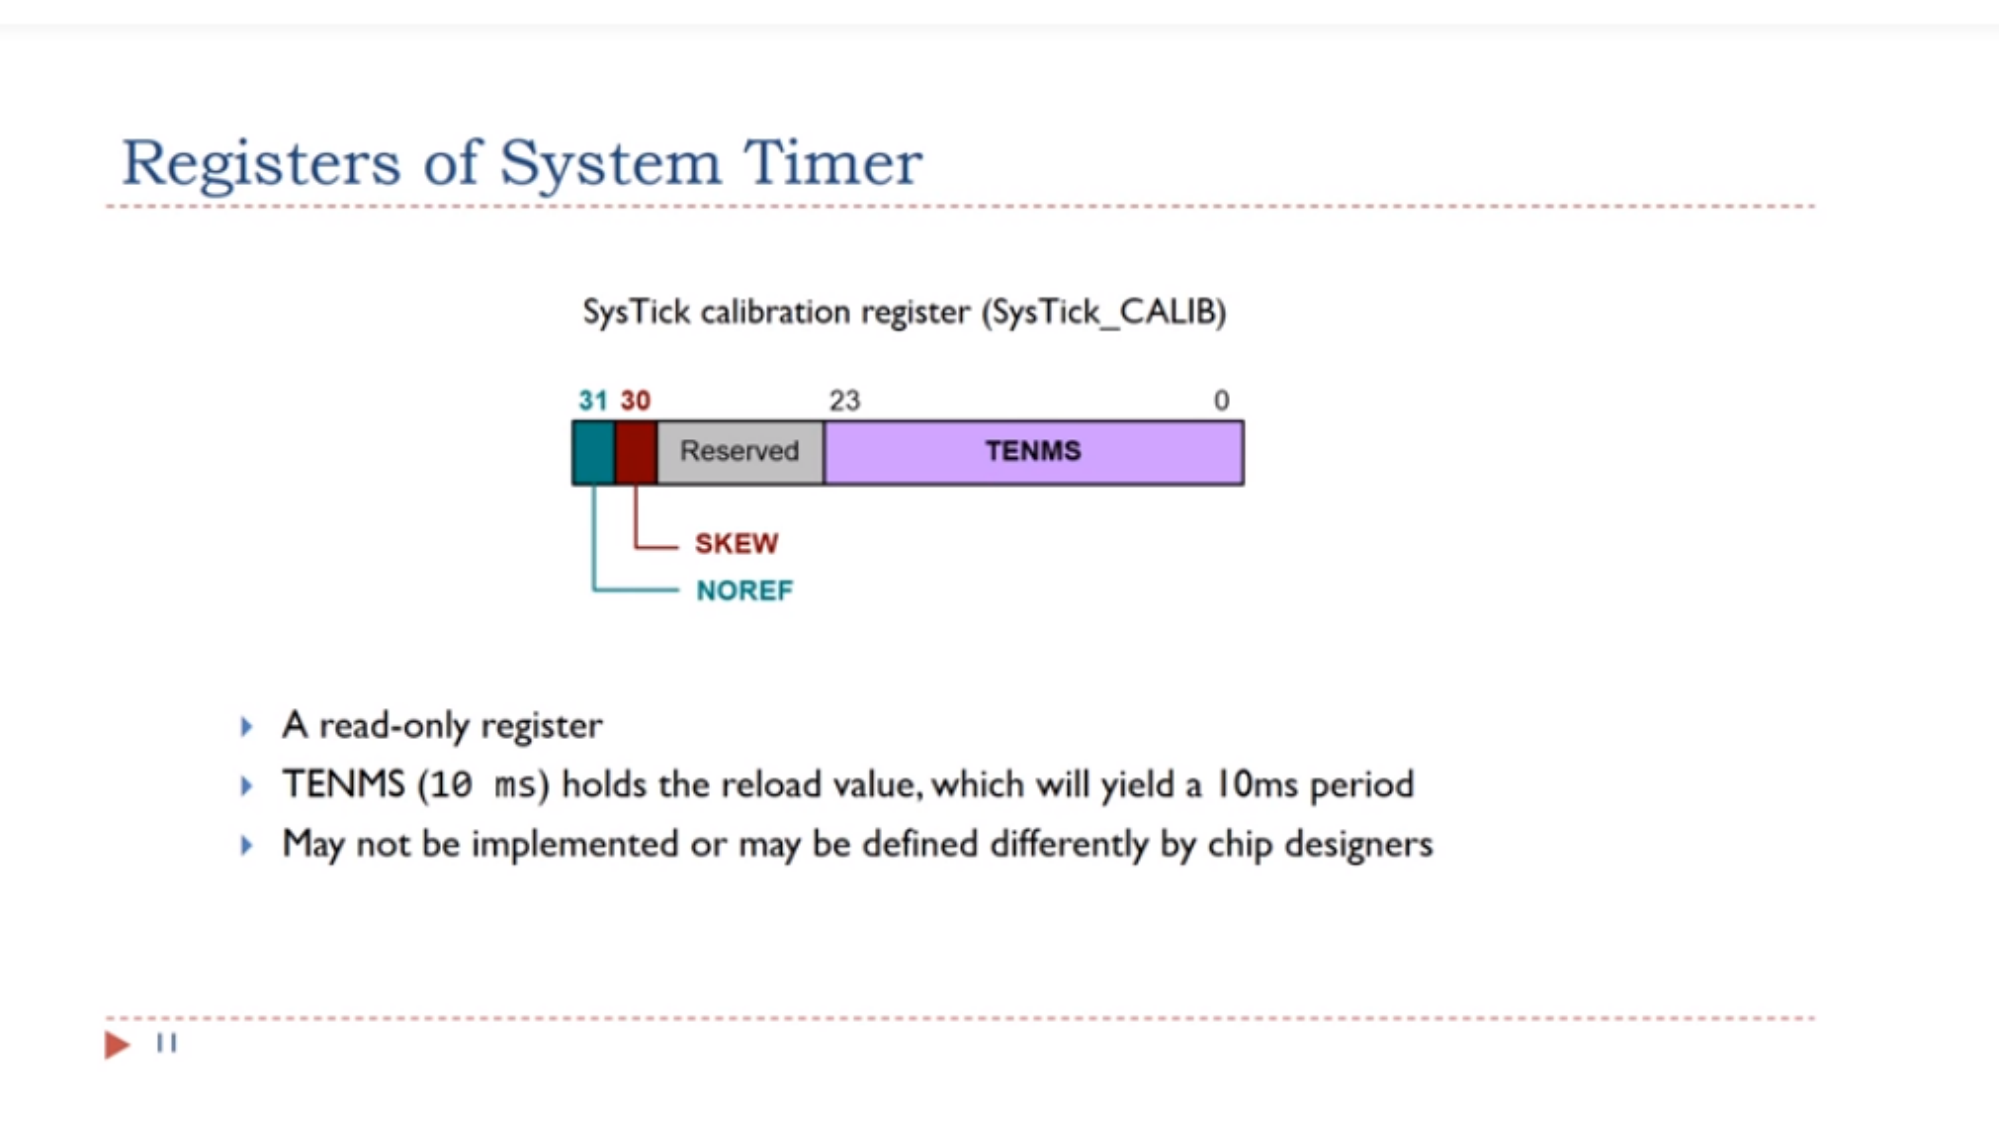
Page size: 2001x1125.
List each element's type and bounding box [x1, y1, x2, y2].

list [0, 0, 1998, 1097]
